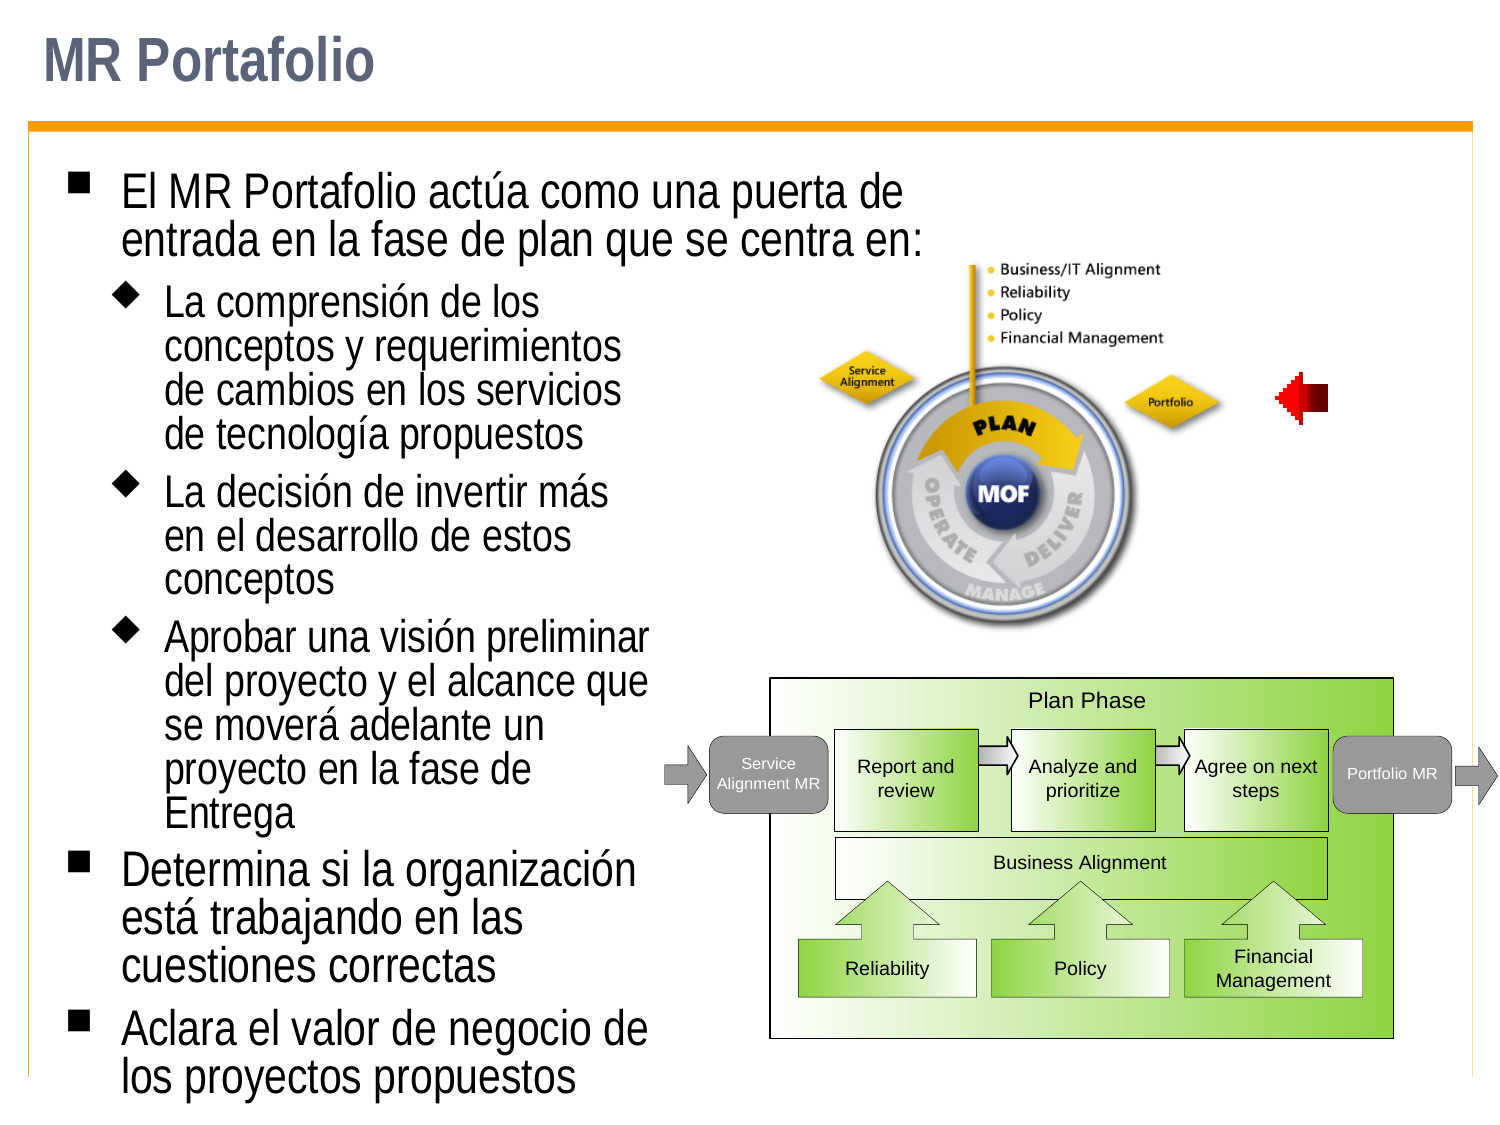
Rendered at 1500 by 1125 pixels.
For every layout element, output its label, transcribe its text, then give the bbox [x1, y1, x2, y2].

text_box Determina si la organización está trabajando en las cuestiones correctas Aclara el valor de negocio de los proyectos propuestos [49, 840, 725, 1111]
list La comprensión de los conceptos y requerimientos de cambios en los servicios de tecnología propuestos La decisión de invertir más en el desarrollo de estos conceptos Aprobar una visión preliminar del proyecto y el alcance que se moverá adelante un proyecto en la fase de Entrega [37, 274, 676, 857]
text_box El MR Portafolio actúa como una puerta de entrada en la fase de plan que se centra en: [49, 162, 950, 274]
picture [812, 257, 1255, 638]
picture [1274, 372, 1328, 426]
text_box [662, 674, 1500, 1043]
title MR Portafolio [27, 19, 1426, 103]
